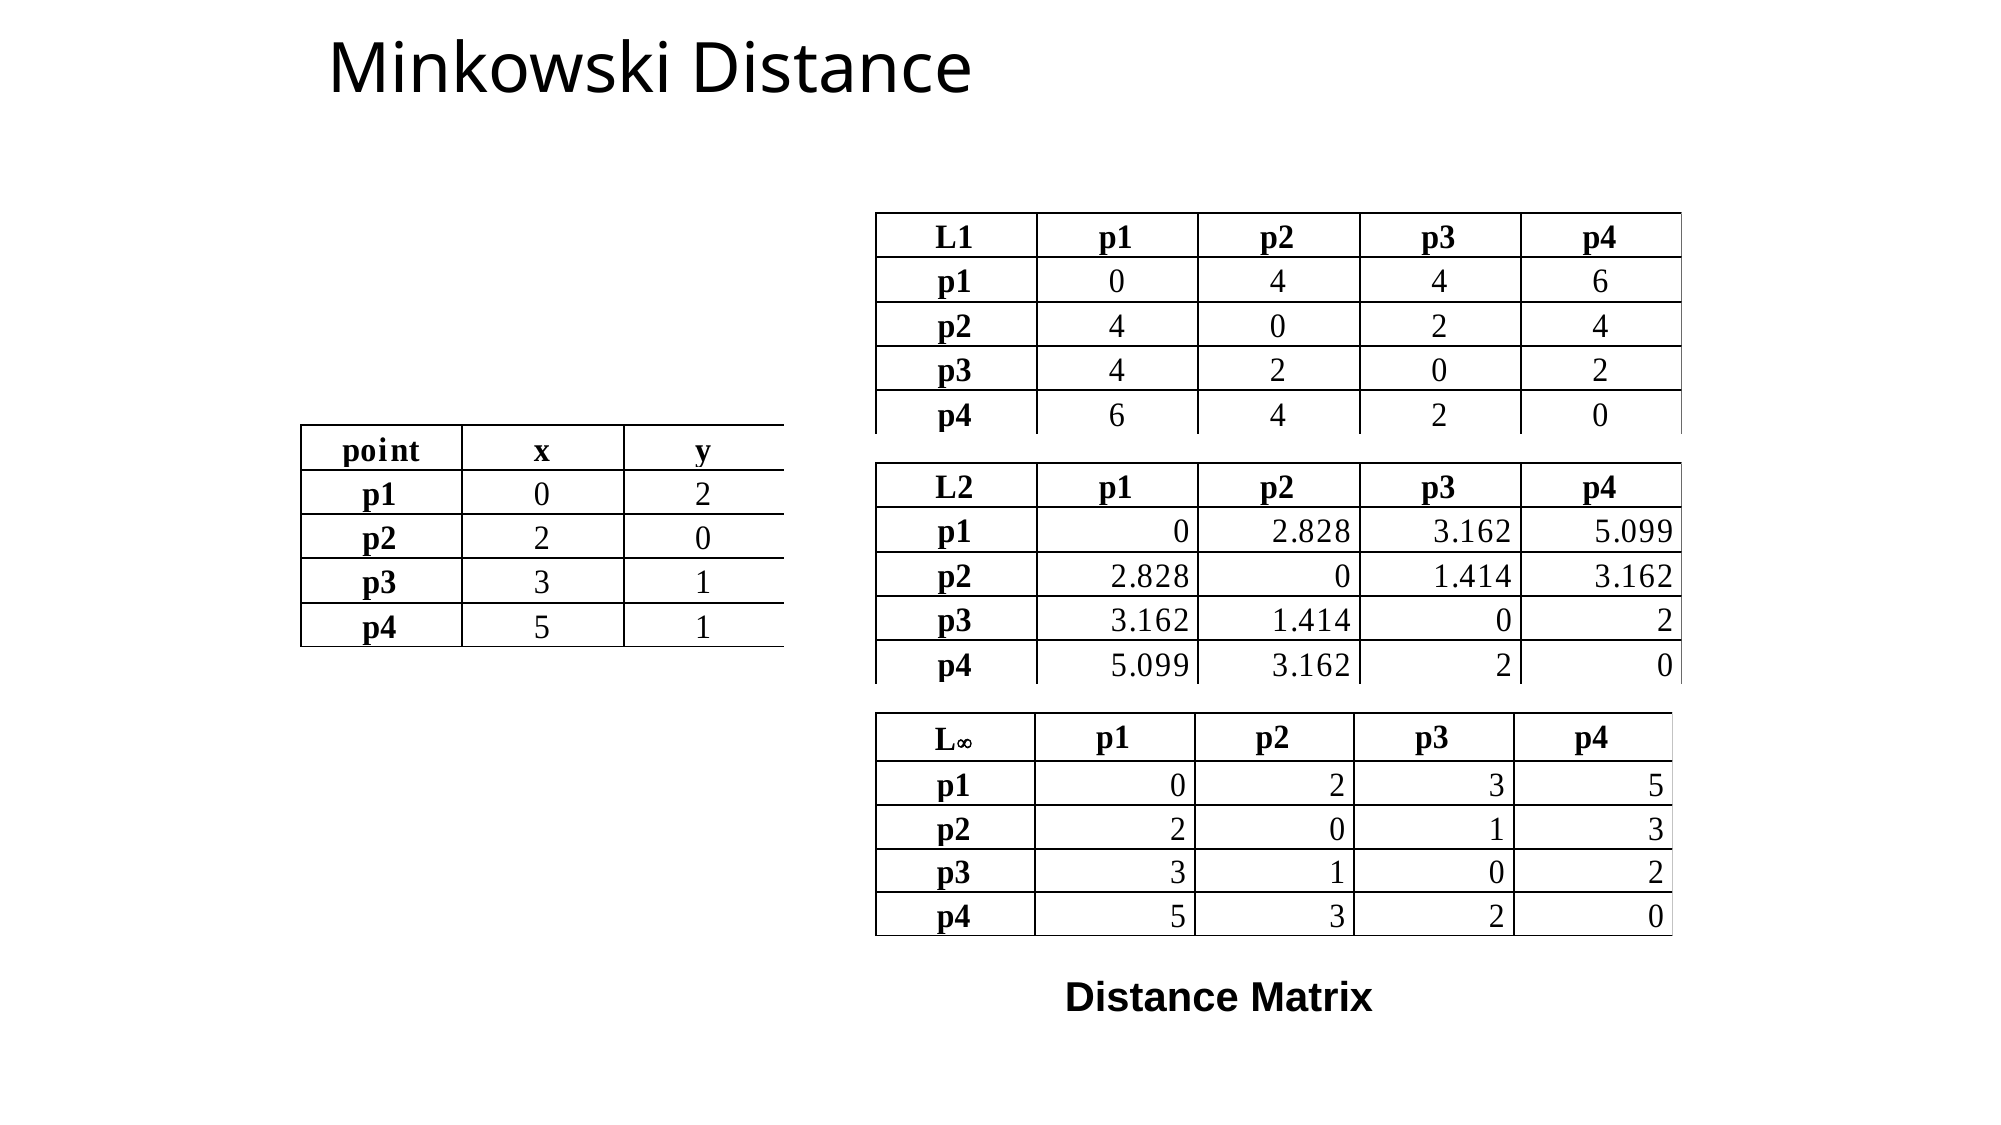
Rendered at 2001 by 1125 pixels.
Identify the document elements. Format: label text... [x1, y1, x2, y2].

text_box Distance Matrix [1050, 962, 1400, 1028]
title Minkowski Distance [312, 24, 1671, 116]
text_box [299, 424, 786, 649]
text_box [874, 211, 1684, 436]
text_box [874, 711, 1675, 938]
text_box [874, 461, 1684, 686]
